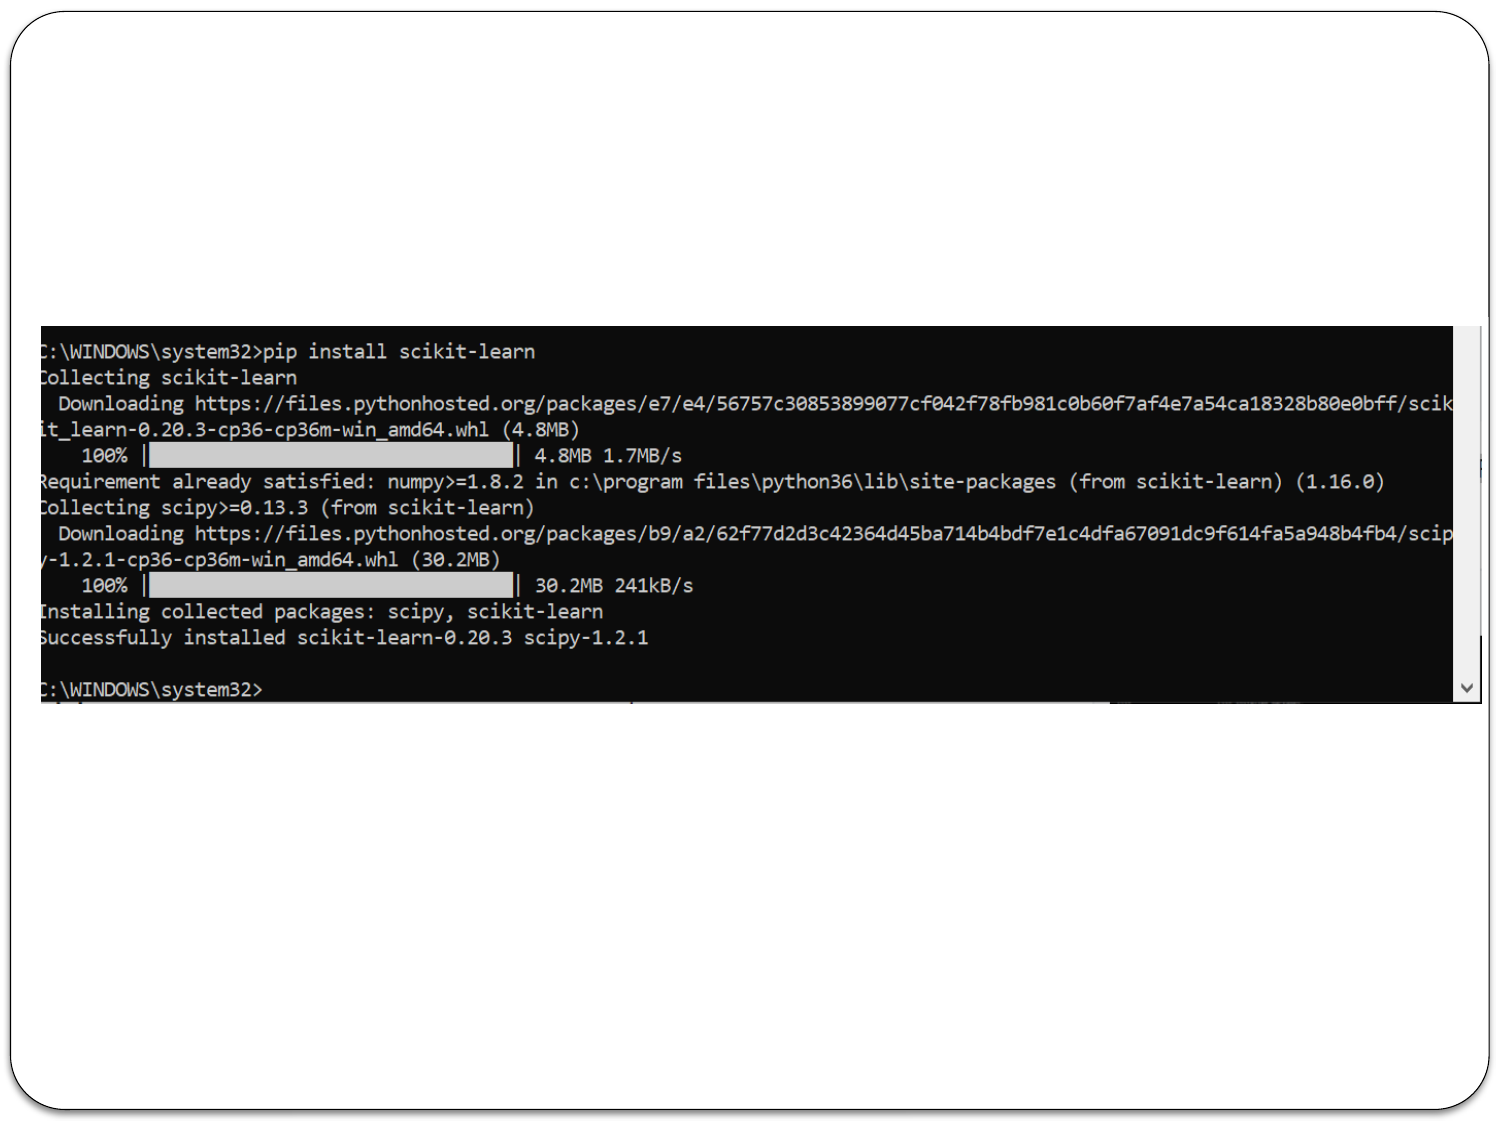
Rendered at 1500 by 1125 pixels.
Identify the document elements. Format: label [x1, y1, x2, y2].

list [40, 325, 1483, 704]
